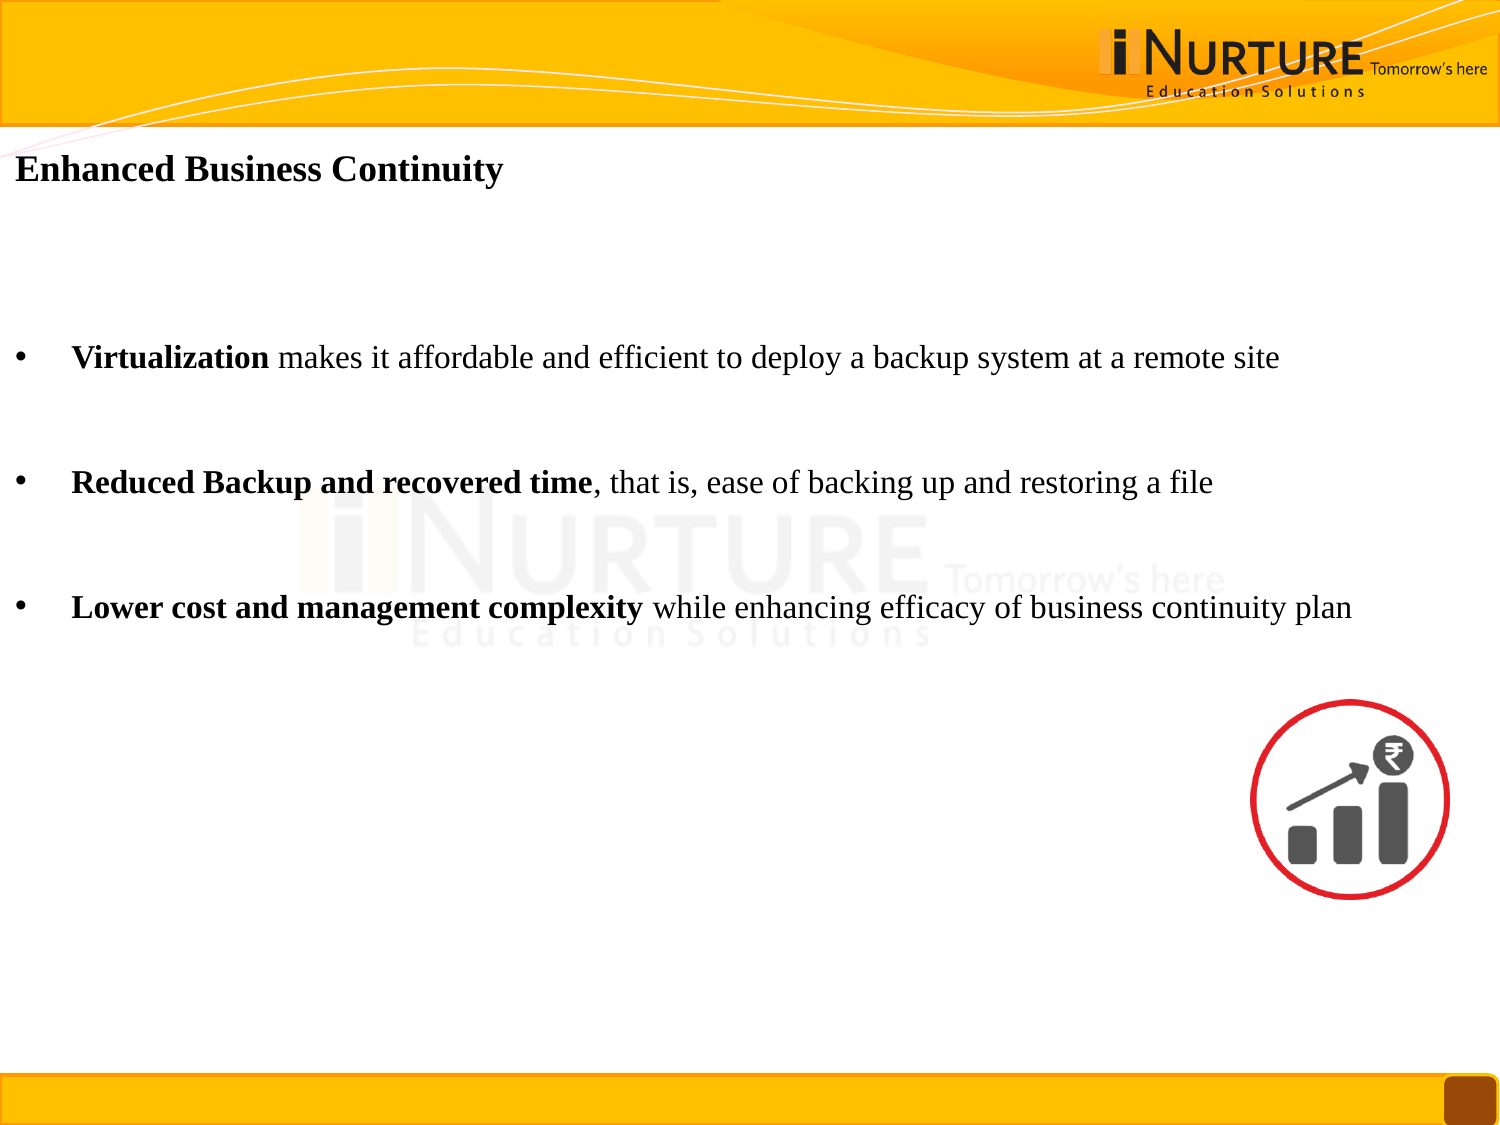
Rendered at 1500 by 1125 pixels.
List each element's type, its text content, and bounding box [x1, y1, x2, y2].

list Enhanced Business Continuity Virtualization makes it affordable and efficient to deploy a backup system at a remote site Reduced Backup and recovered time, that is, ease of backing up and restoring a file Lower cost and management complexity while enhancing efficacy of business continuity plan [0, 125, 1438, 900]
picture [1099, 29, 1487, 97]
picture [1249, 699, 1451, 901]
